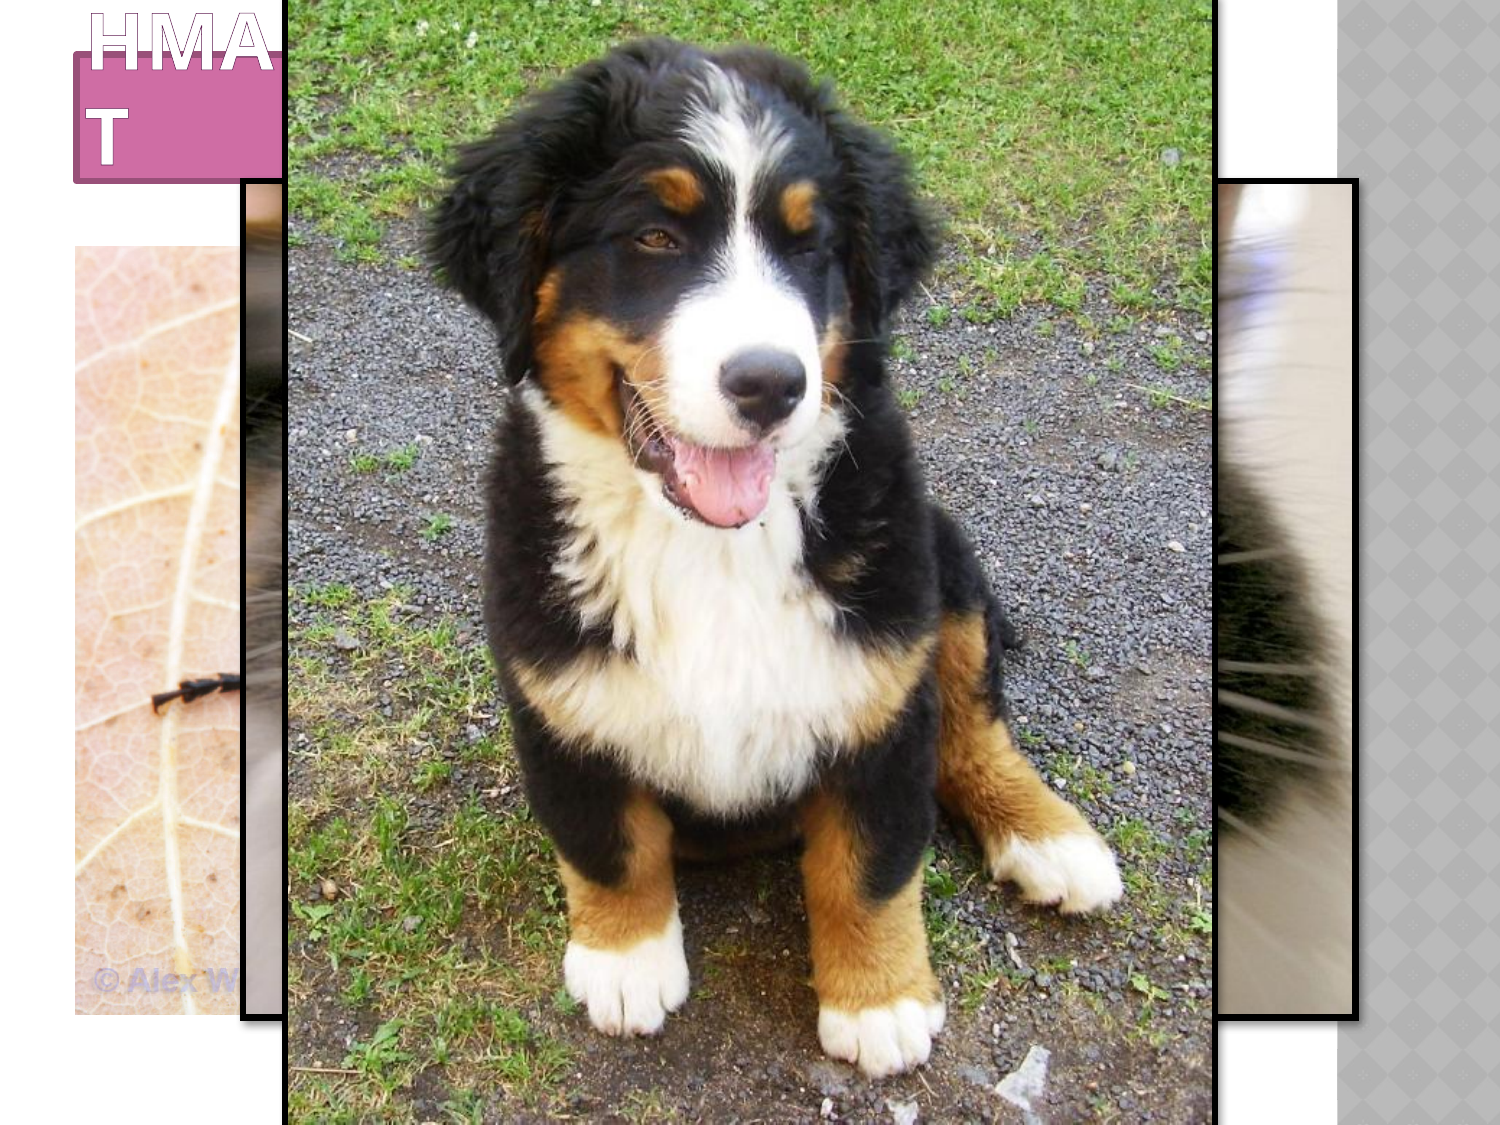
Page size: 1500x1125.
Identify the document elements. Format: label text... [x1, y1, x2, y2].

picture [288, 0, 1212, 1125]
title hmat [73, 51, 281, 184]
picture [1216, 183, 1353, 1015]
picture [245, 183, 283, 1015]
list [75, 245, 239, 1016]
